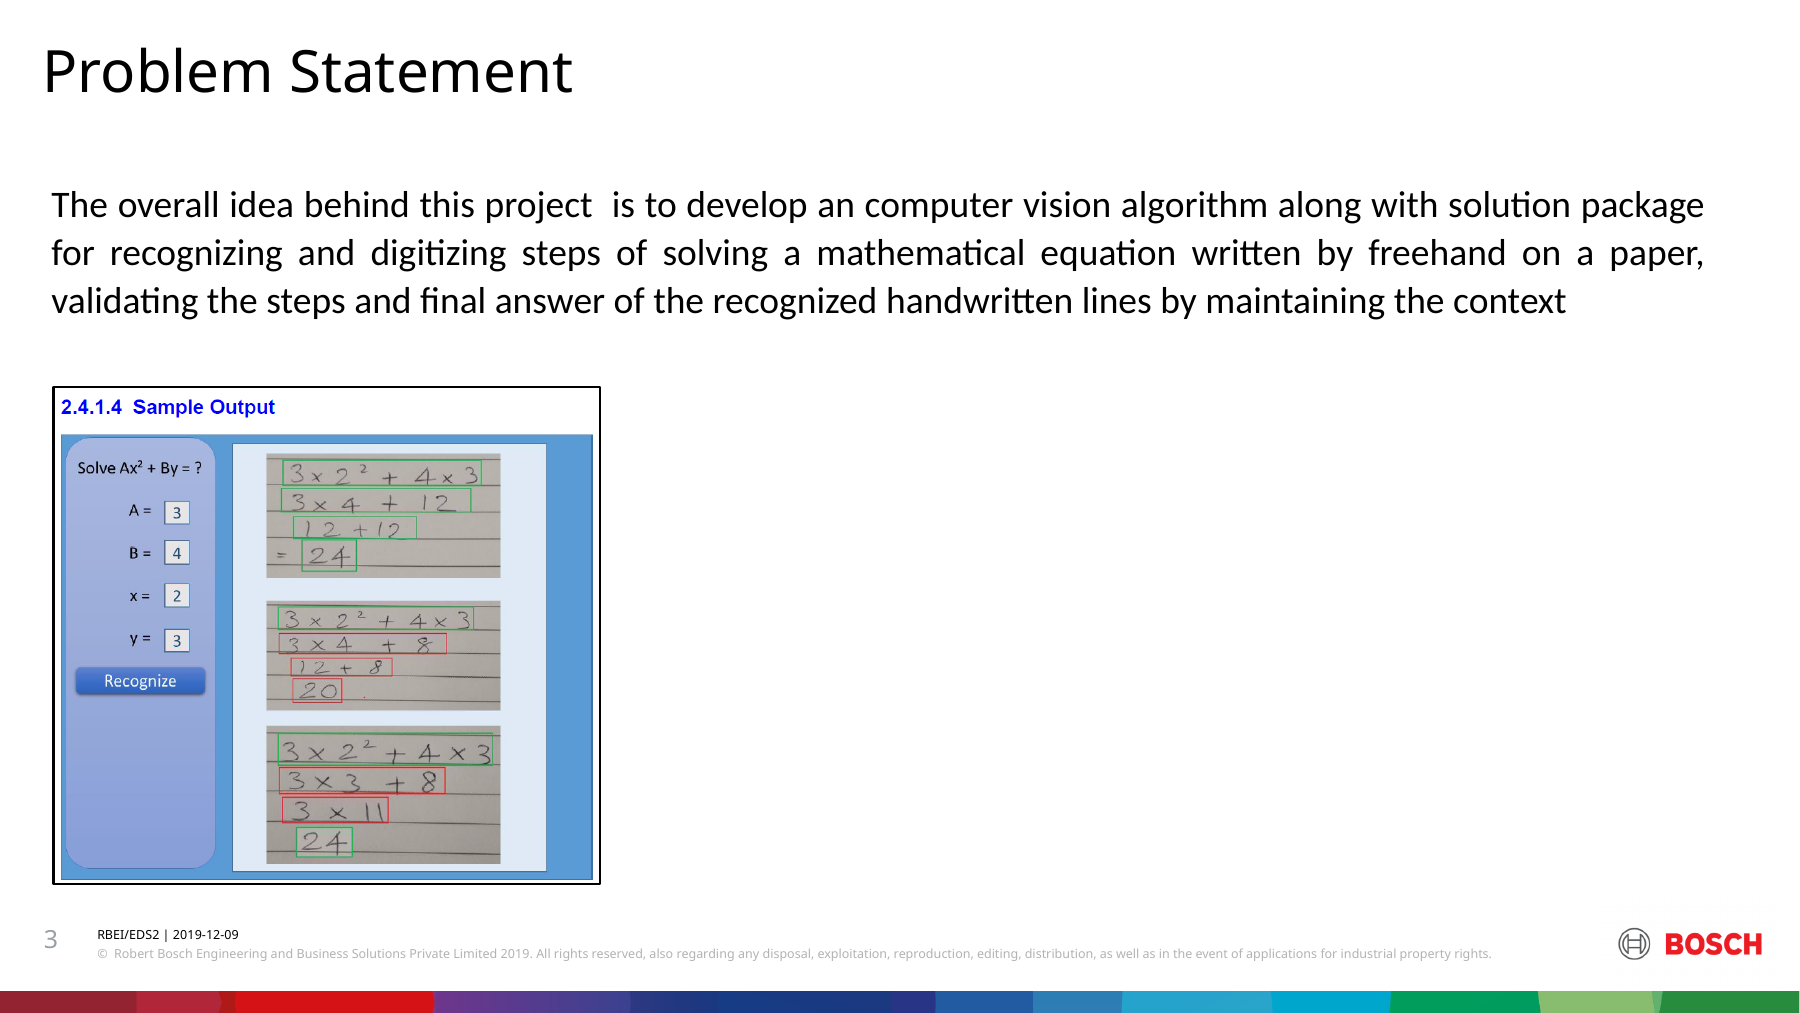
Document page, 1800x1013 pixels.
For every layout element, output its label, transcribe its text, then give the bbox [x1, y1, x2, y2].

list Problem Statement [42, 42, 1757, 107]
slide_number 3 [43, 923, 92, 991]
text_box The overall idea behind this project is to develop an computer vision algorithm along with solution package for recognizing and digitizing steps of solving a mathematical equation written by freehand on a paper, validating the steps and final answer of the recognized handwritten lines by maintaining the context [36, 169, 1722, 329]
picture [1390, 896, 1800, 1013]
picture [0, 905, 1272, 1013]
picture [54, 388, 599, 884]
